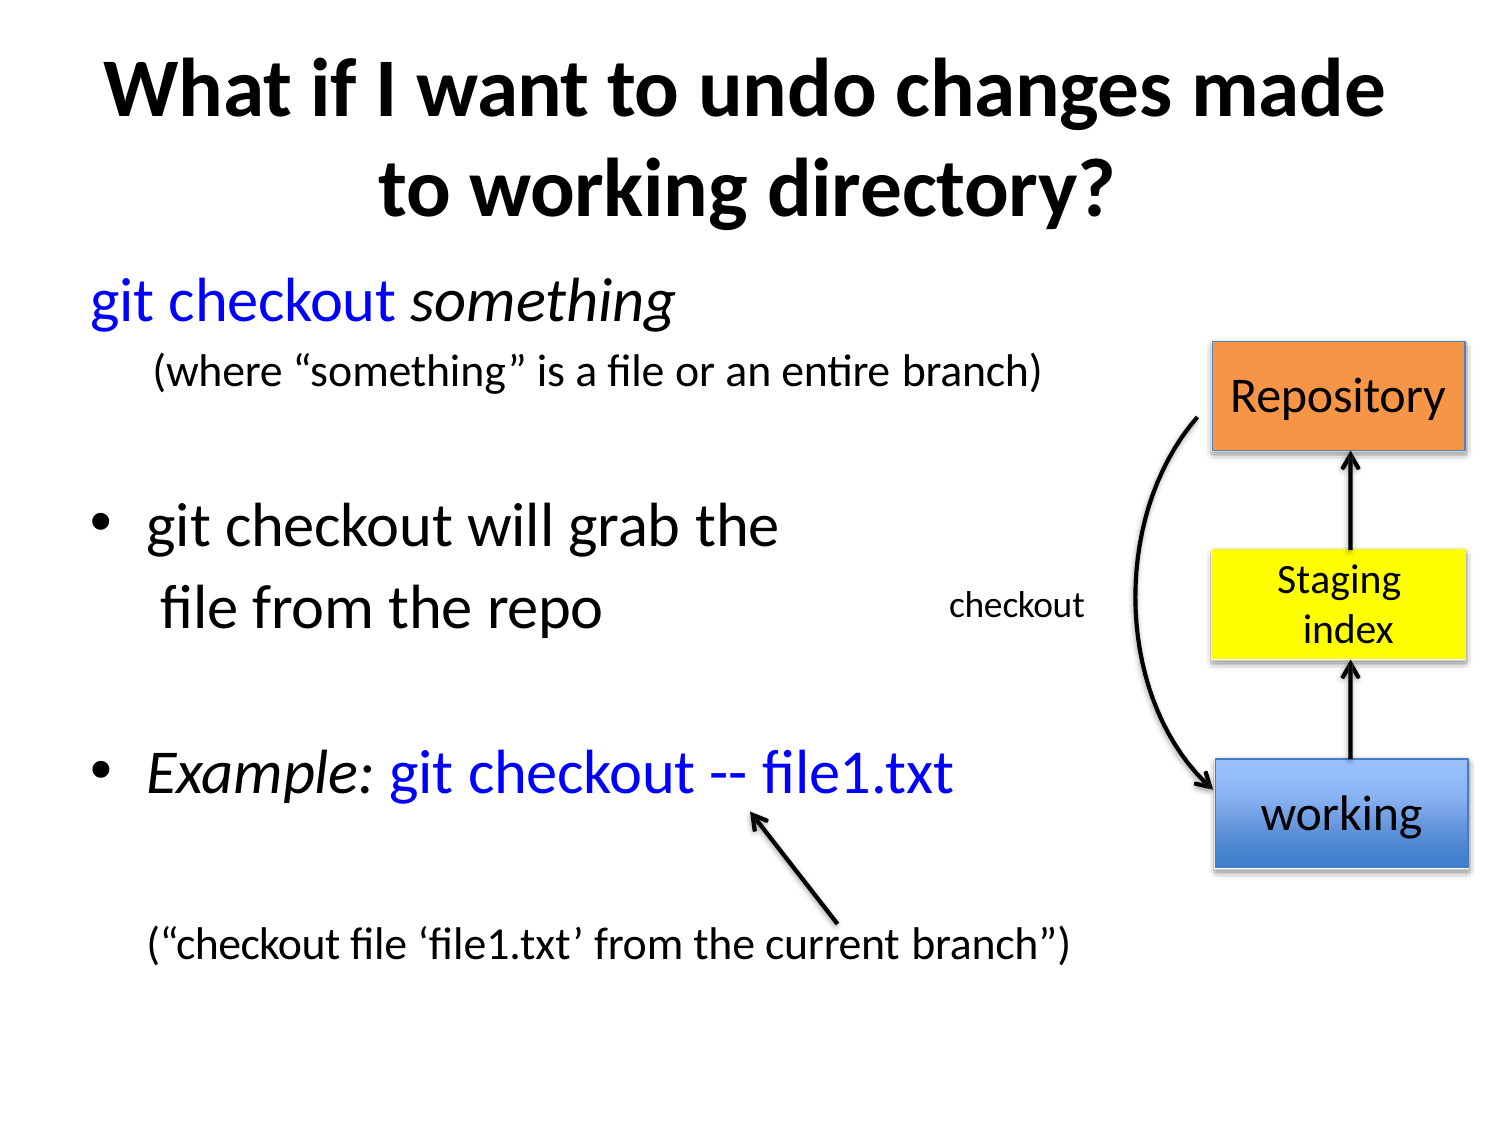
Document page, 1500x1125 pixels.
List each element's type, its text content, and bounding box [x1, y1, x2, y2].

text_box (where “something” is a file or an entire branch) [150, 338, 1054, 396]
text_box git checkout will grab the file from the repo [87, 474, 784, 642]
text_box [1192, 337, 1496, 467]
text_box (“checkout file ‘file1.txt’ from the current branch”) [144, 911, 1085, 969]
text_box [1099, 411, 1377, 819]
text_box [1381, 538, 1474, 691]
title What if I want to undo changes made to working directory? [90, 31, 1410, 234]
text_box Example: git checkout -- file1.txt [87, 729, 962, 807]
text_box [1207, 754, 1476, 885]
text_box git checkout something [87, 256, 682, 334]
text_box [723, 788, 847, 936]
text_box checkout [947, 577, 1089, 625]
